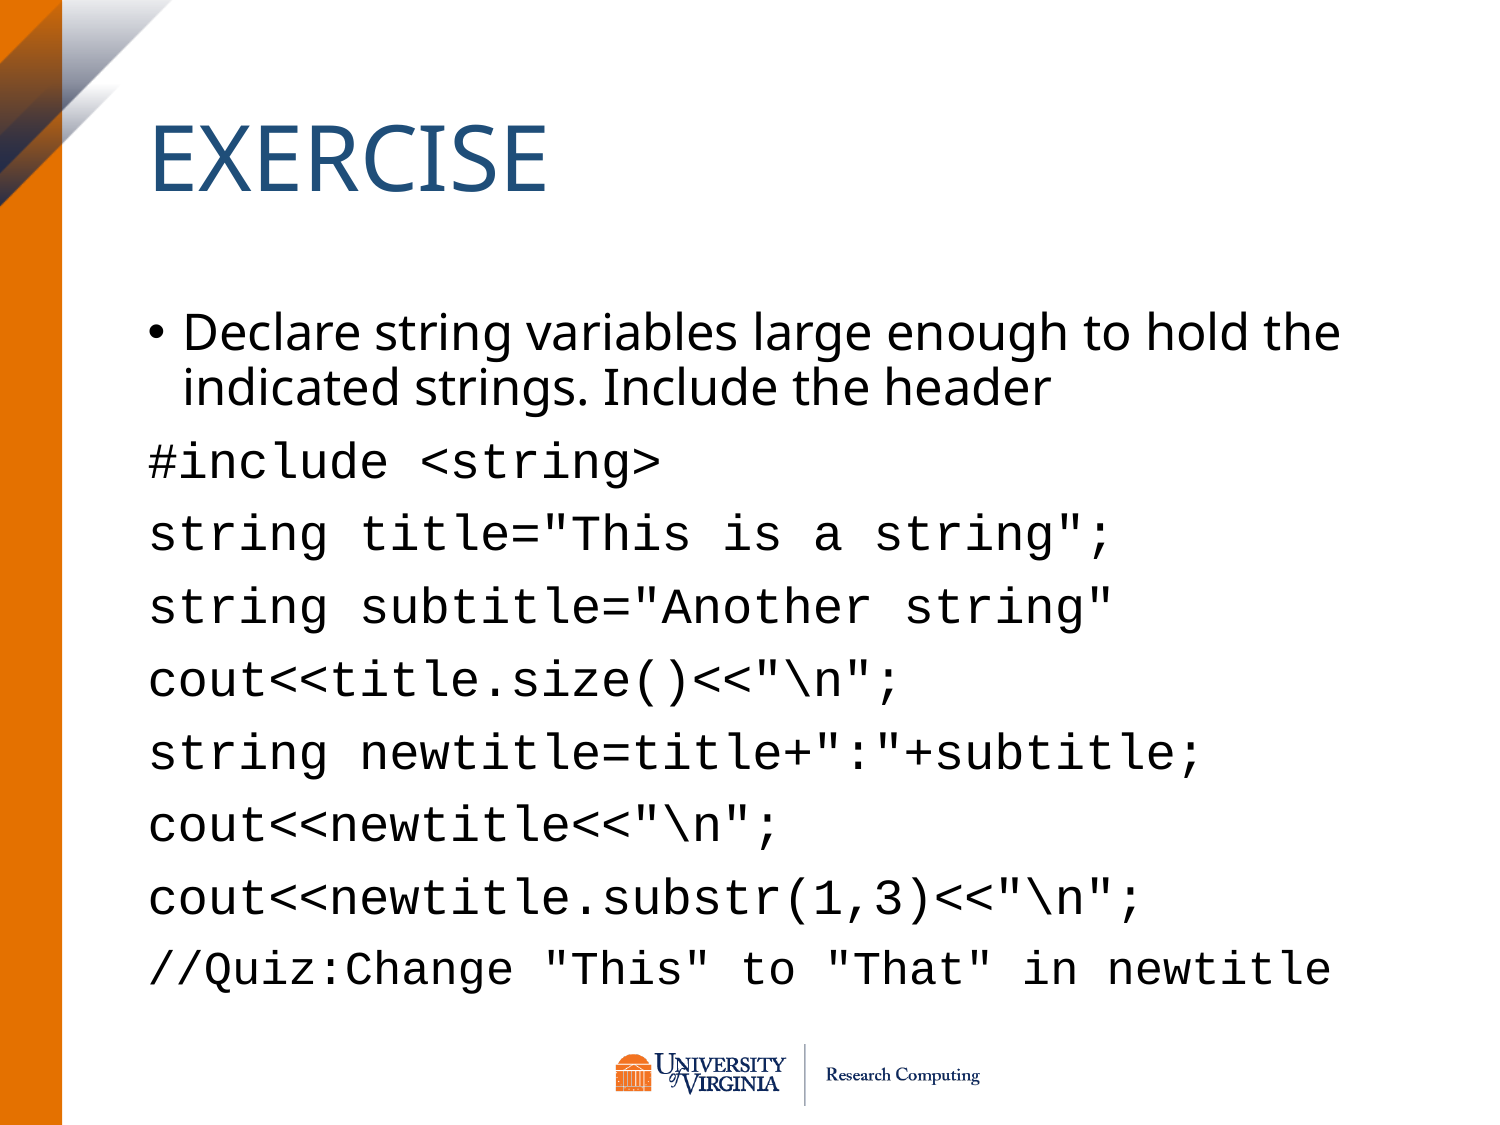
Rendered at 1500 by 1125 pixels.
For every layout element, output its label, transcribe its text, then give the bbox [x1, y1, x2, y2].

list Declare string variables large enough to hold the indicated strings. Include the header #include <string> string title="This is a string"; string subtitle="Another string" cout<<title.size()<<"\n"; string newtitle=title+":"+subtitle; cout<<newtitle<<"\n"; cout<<newtitle.substr(1,3)<<"\n"; //Quiz:Change "This" to "That" in newtitle [132, 299, 1427, 1014]
picture [0, 0, 176, 210]
title Exercise [132, 52, 1427, 271]
picture [607, 1044, 988, 1106]
